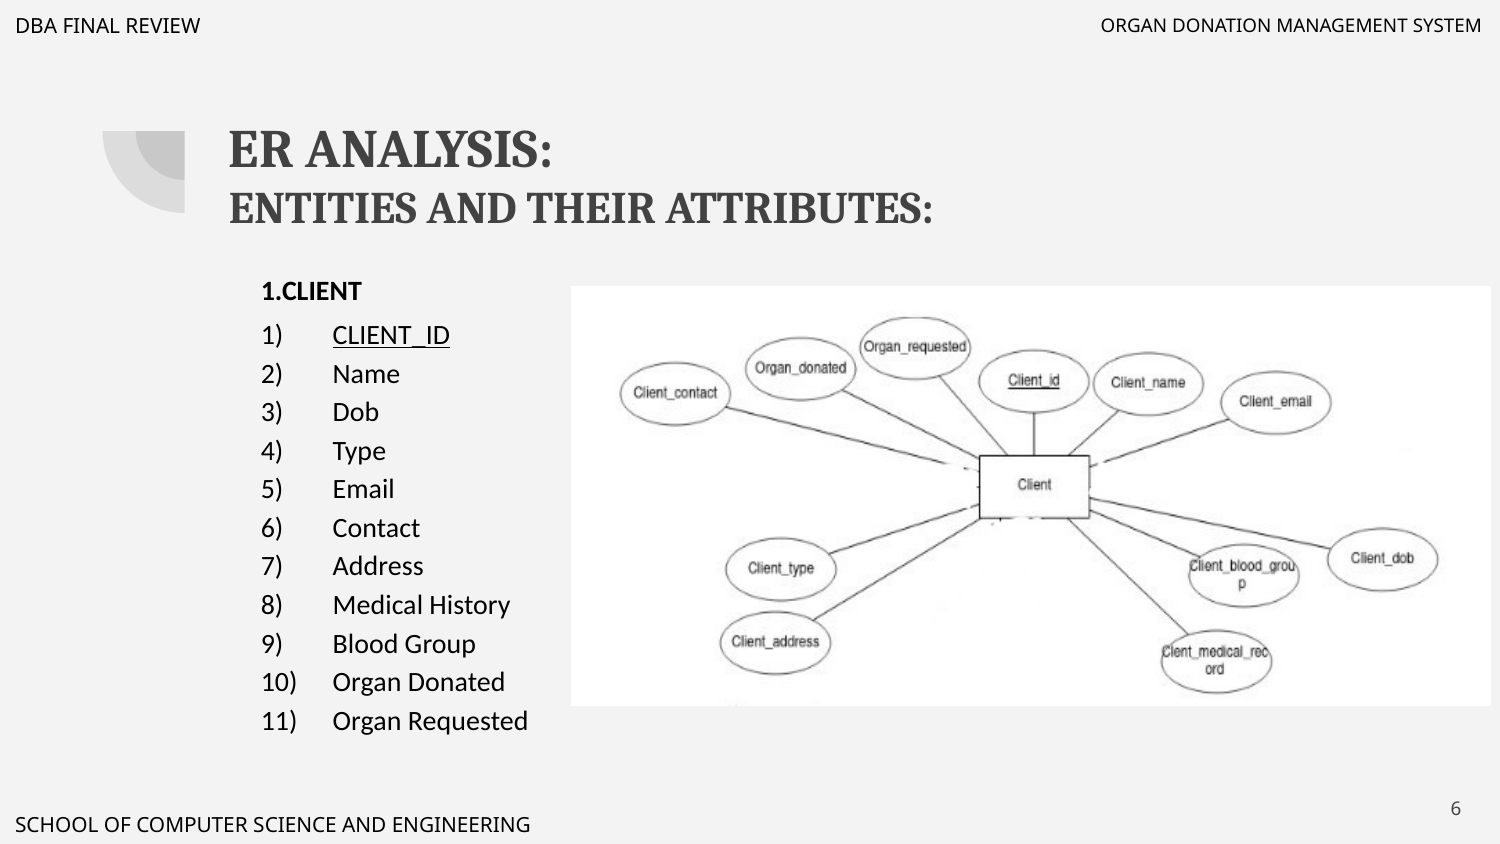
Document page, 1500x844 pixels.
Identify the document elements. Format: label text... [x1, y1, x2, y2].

list 1.CLIENT CLIENT_ID Name Dob Type Email Contact Address Medical History Blood Group Organ Donated Organ Requested [245, 251, 1400, 800]
text_box ORGAN DONATION MANAGEMENT SYSTEM [935, 2, 1500, 48]
title ER ANALYSIS: ENTITIES AND THEIR ATTRIBUTES: [213, 98, 1368, 263]
slide_number ‹#› [1386, 777, 1477, 842]
text_box SCHOOL OF COMPUTER SCIENCE AND ENGINEERING [0, 799, 789, 844]
picture [571, 286, 1491, 706]
text_box DBA FINAL REVIEW [0, 0, 330, 51]
